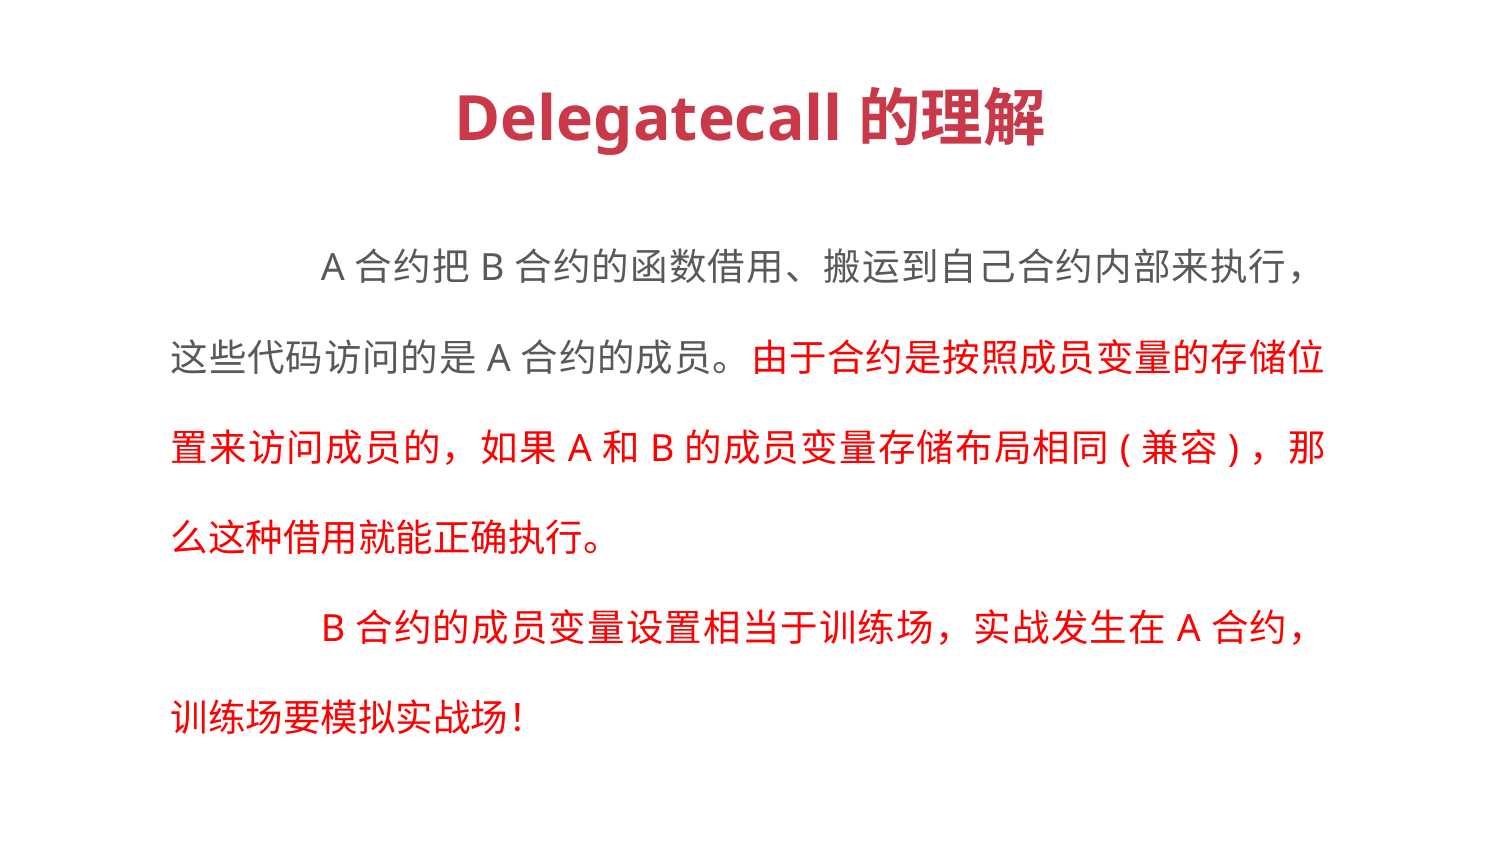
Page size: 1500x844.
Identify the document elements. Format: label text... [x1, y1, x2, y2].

text_box A合约把B合约的函数借用、搬运到自己合约内部来执行，这些代码访问的是A合约的成员。由于合约是按照成员变量的存储位置来访问成员的，如果A和B的成员变量存储布局相同(兼容)，那么这种借用就能正确执行。 B合约的成员变量设置相当于训练场，实战发生在A合约，训练场要模拟实战场！ [112, 421, 1341, 506]
text_box Delegatecall的理解 [439, 70, 1061, 161]
